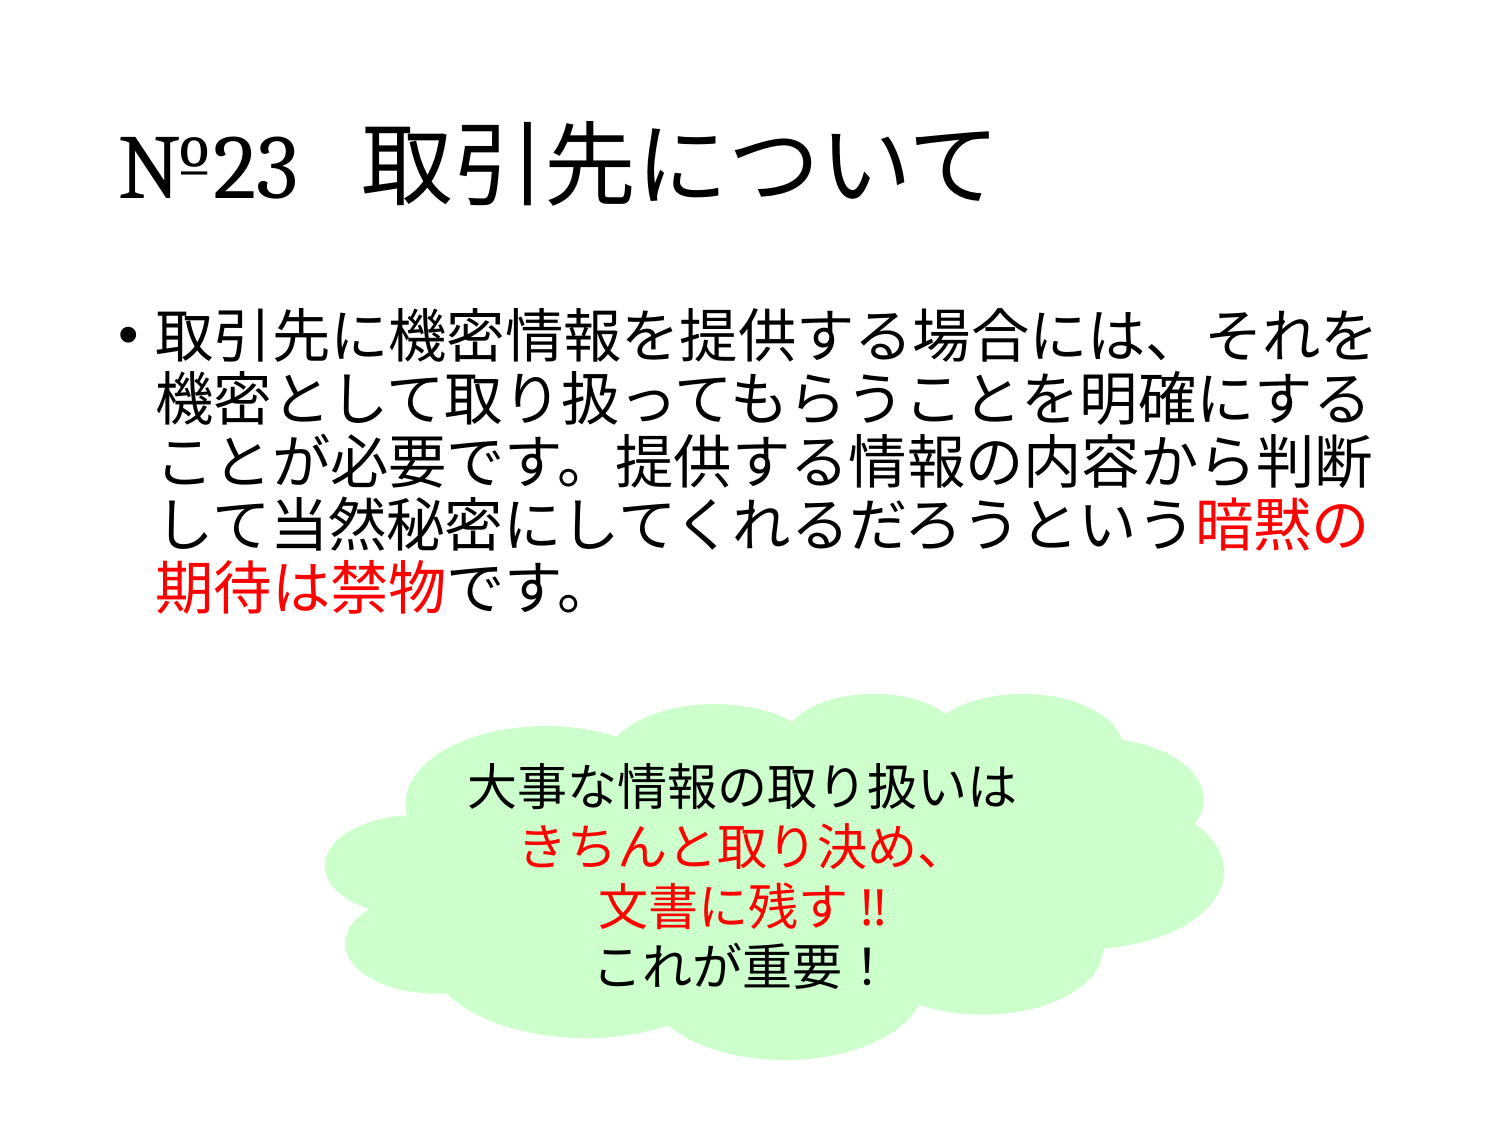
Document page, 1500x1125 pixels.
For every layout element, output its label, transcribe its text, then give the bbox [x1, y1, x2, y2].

title №23 取引先について [103, 59, 1397, 278]
text_box 大事な情報の取り扱いはきちんと取り決め、 文書に残す!! これが重要！ [324, 693, 1224, 1061]
list 取引先に機密情報を提供する場合には、それを機密として取り扱ってもらうことを明確にすることが必要です。提供する情報の内容から判断して当然秘密にしてくれるだろうという暗黙の期待は禁物です。 [103, 299, 1397, 1014]
